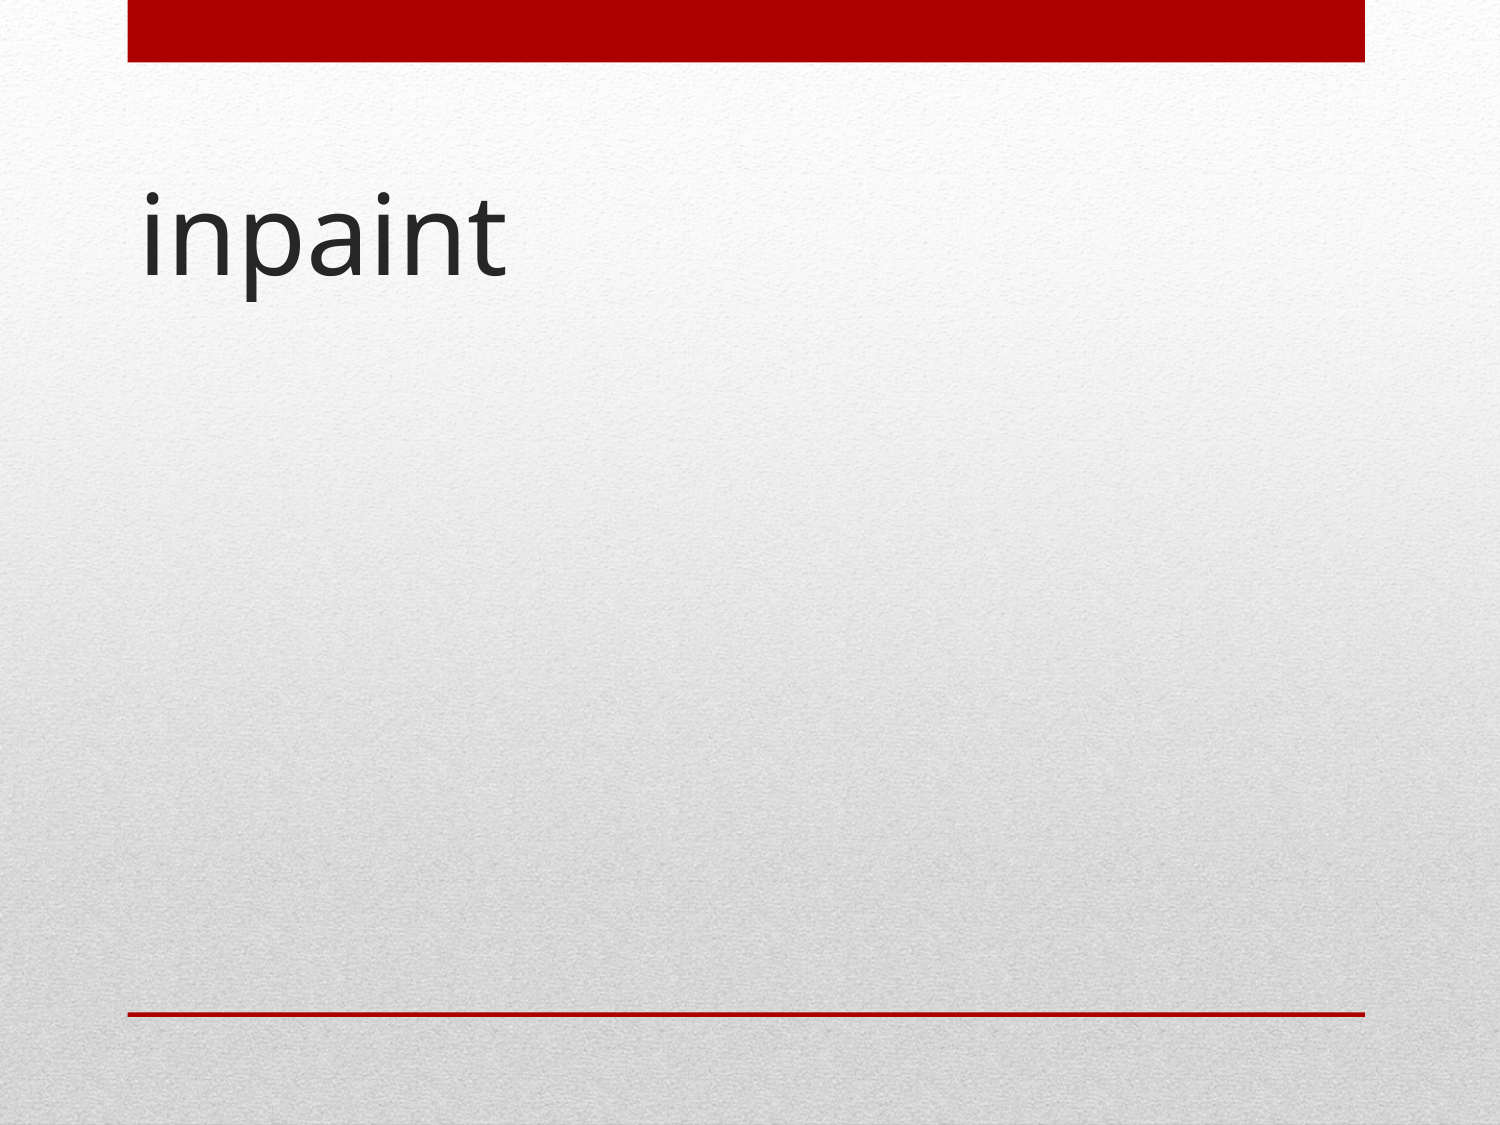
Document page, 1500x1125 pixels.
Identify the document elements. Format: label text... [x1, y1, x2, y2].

title inpaint [123, 42, 1237, 306]
